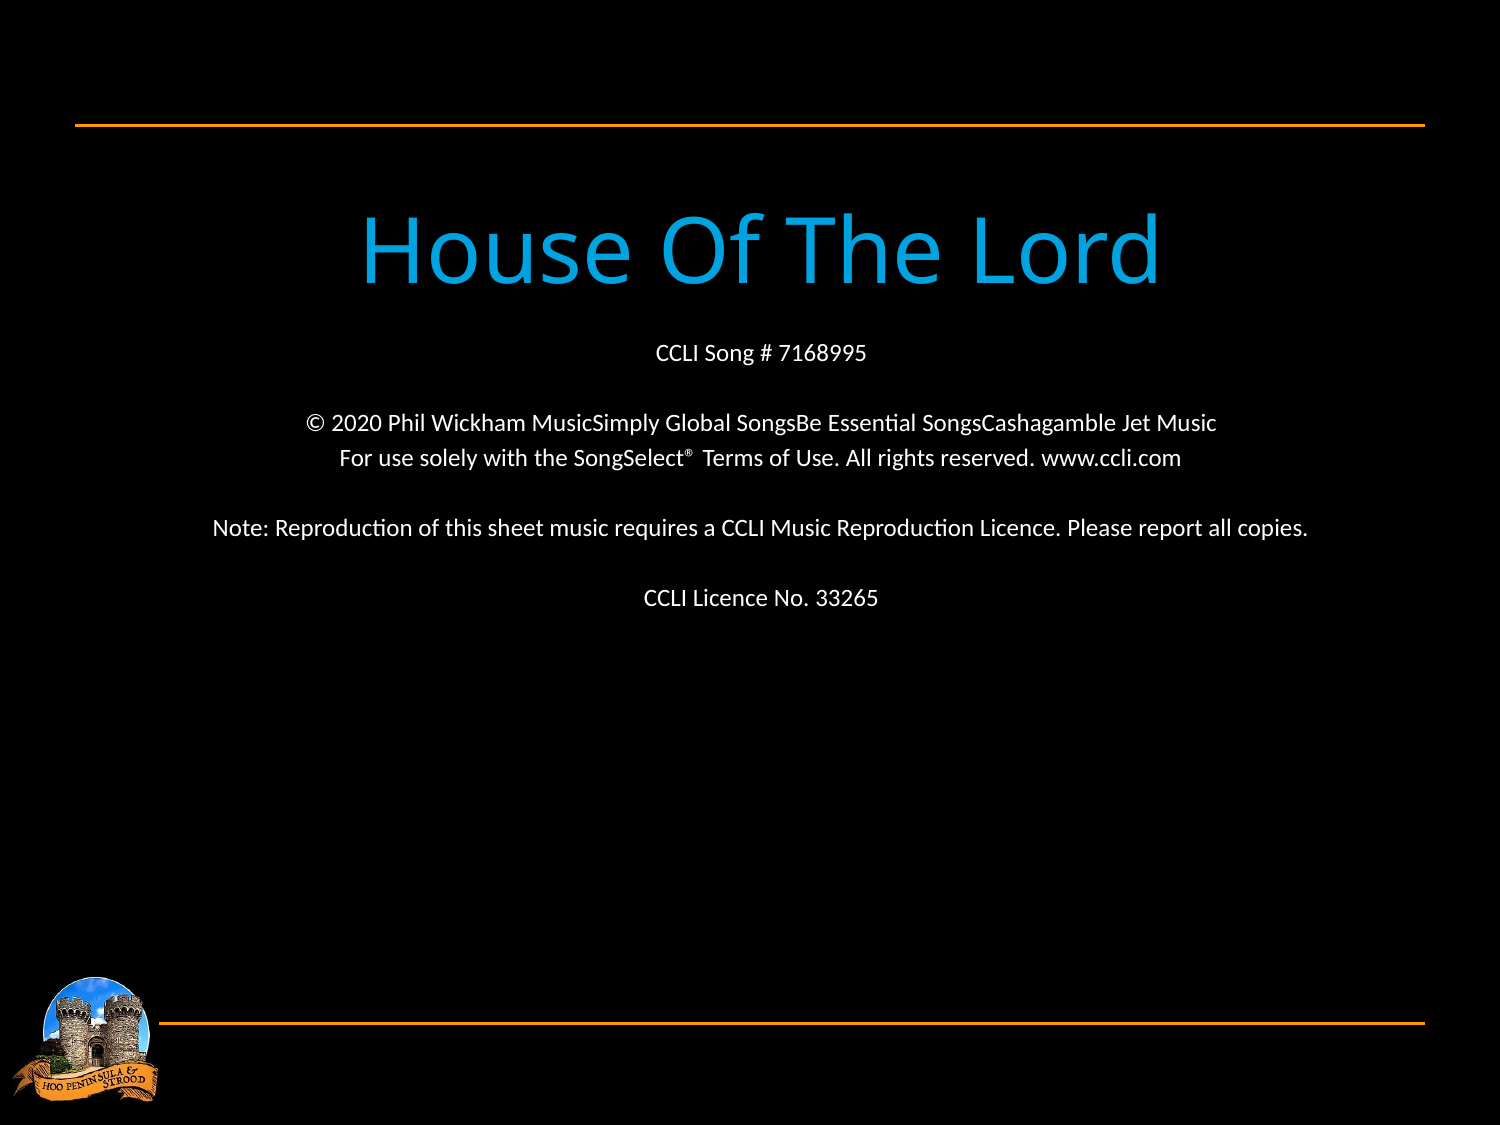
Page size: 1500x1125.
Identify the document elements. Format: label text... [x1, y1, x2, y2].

picture [11, 975, 160, 1103]
subtitle House Of The Lord CCLI Song # 7168995 © 2020 Phil Wickham MusicSimply Global SongsBe Essential SongsCashagamble Jet Music For use solely with the SongSelect® Terms of Use. All rights reserved. www.ccli.com Note: Reproduction of this sheet music requires a CCLI Music Reproduction Licence. Please report all copies. CCLI Licence No. 33265 [53, 30, 1471, 1094]
